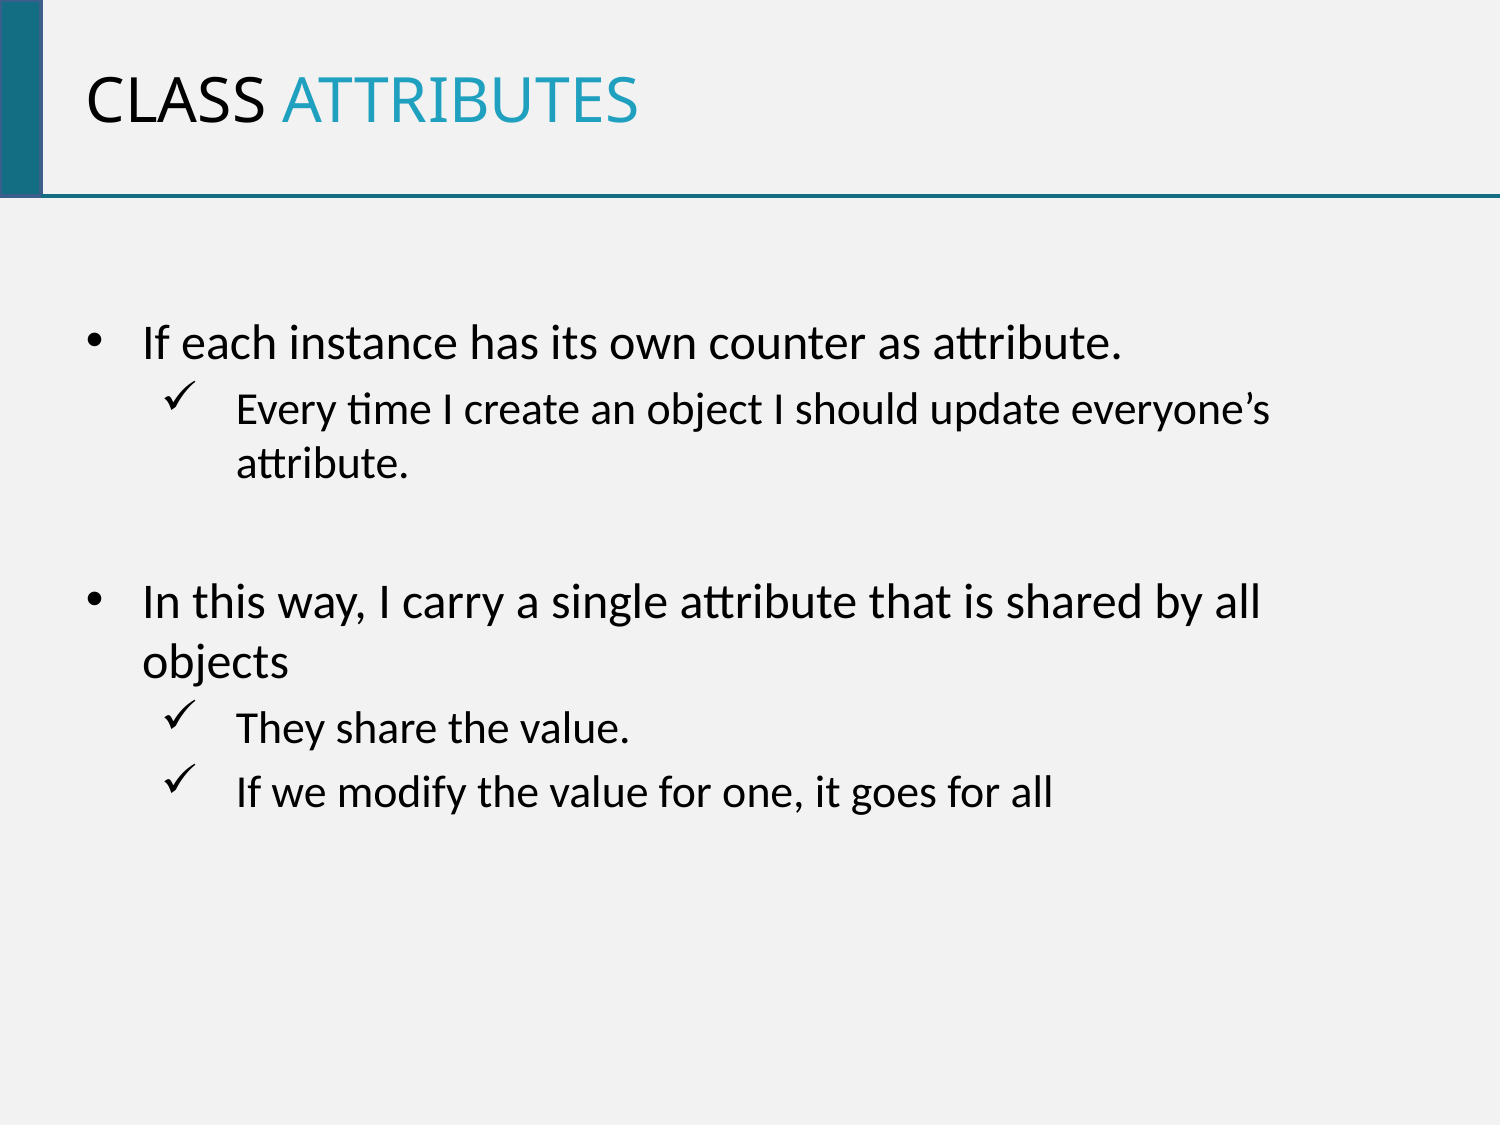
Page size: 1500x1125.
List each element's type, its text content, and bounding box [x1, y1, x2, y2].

text_box class attributes [70, 0, 1294, 194]
text_box [0, 0, 43, 198]
list If each instance has its own counter as attribute. Every time I create an object I should update everyone’s attribute. In this way, I carry a single attribute that is shared by all objects They share the value. If we modify the value for one, it goes for all [70, 231, 1430, 1088]
